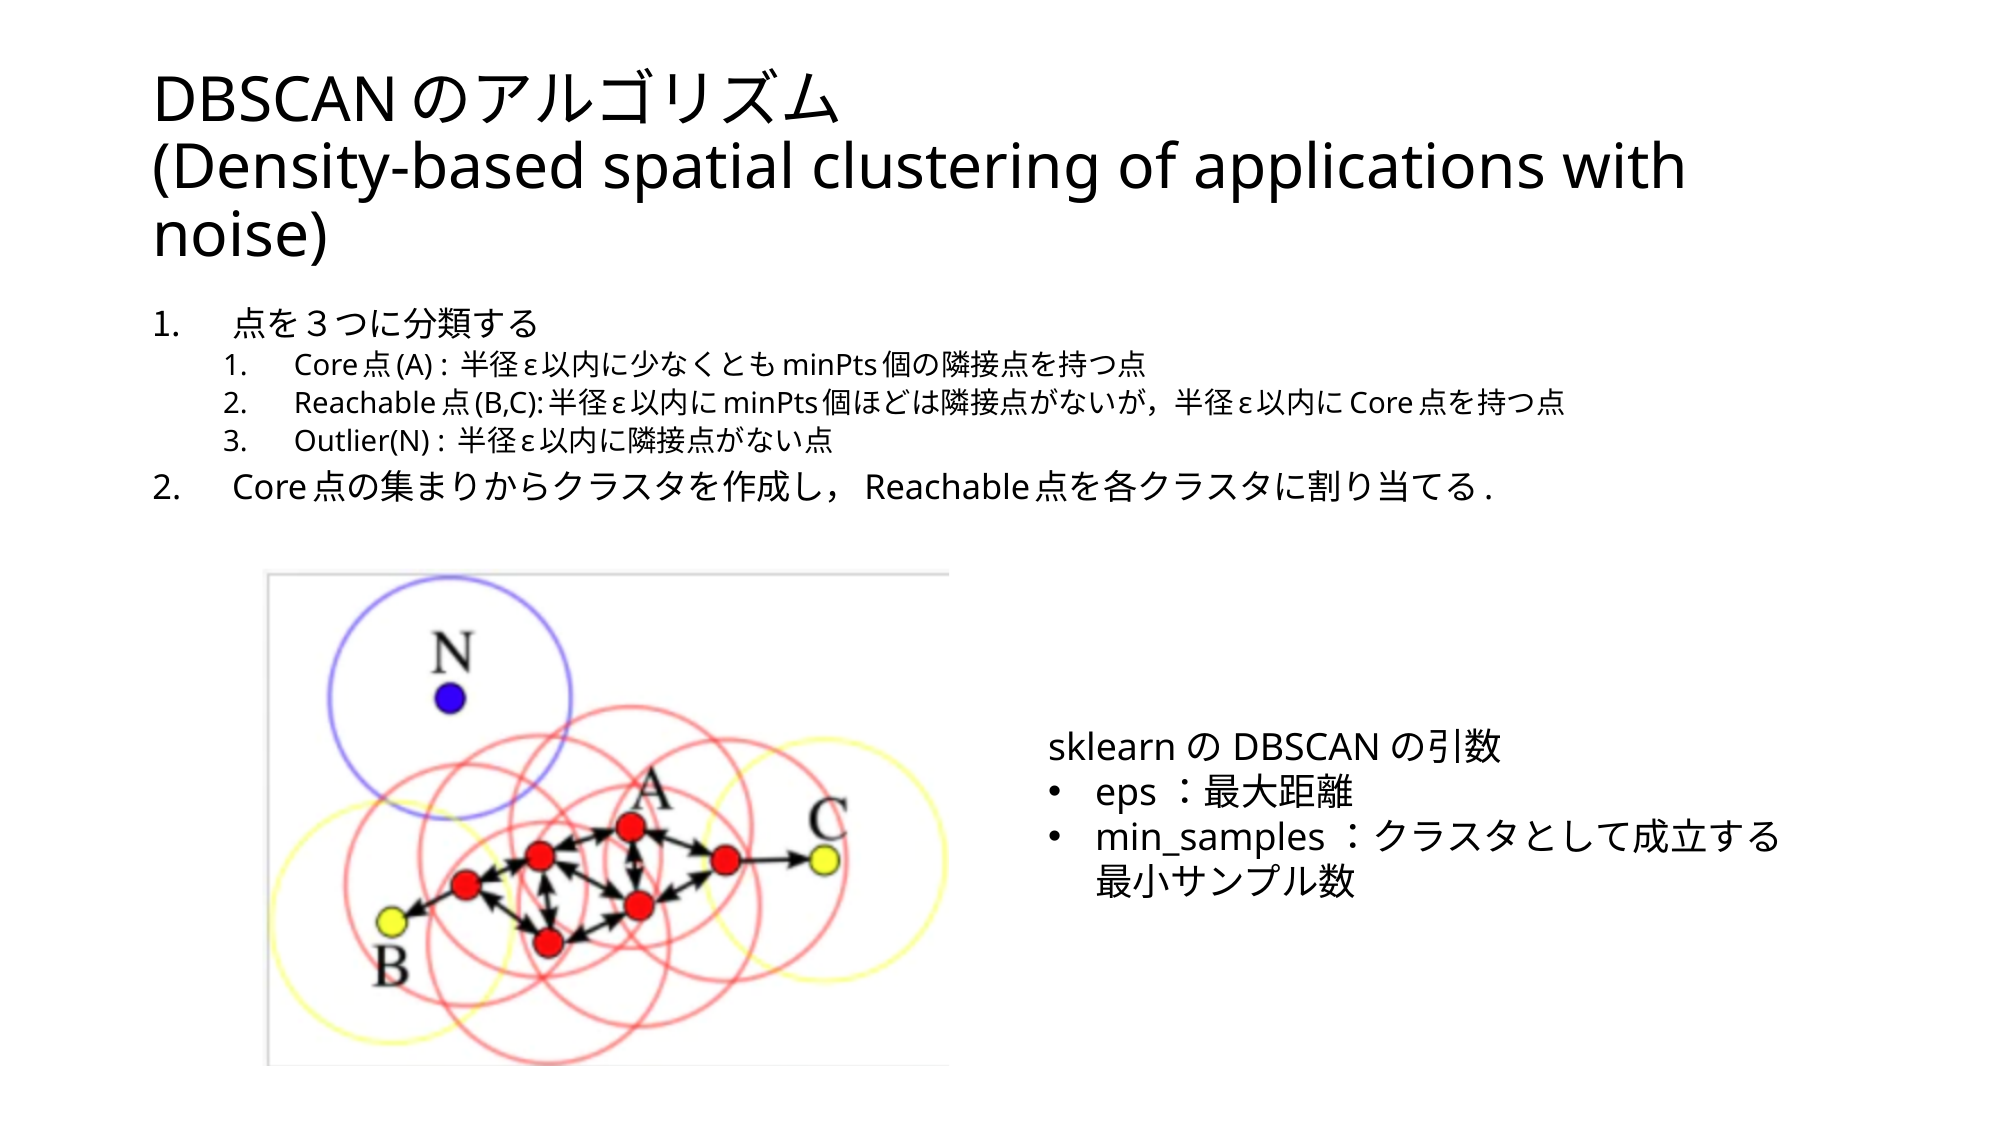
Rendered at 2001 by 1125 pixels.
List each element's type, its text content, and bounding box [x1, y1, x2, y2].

text_box sklearnのDBSCANの引数 eps：最大距離 min_samples：クラスタとして成立する 最小サンプル数 [1033, 715, 1798, 910]
title DBSCANのアルゴリズム (Density-based spatial clustering of applications with noise) [137, 59, 1863, 278]
picture [249, 562, 965, 1066]
list 点を３つに分類する Core点(A) : 半径ε以内に少なくともminPts個の隣接点を持つ点 Reachable点(B,C):半径ε以内にminPts個ほどは隣接点がないが，半径ε以内にCore点を持つ点 Outlier(N) : 半径ε以内に隣接点がない点 Core点の集まりからクラスタを作成し，Reachable点を各クラスタに割り当てる. [137, 299, 1863, 517]
